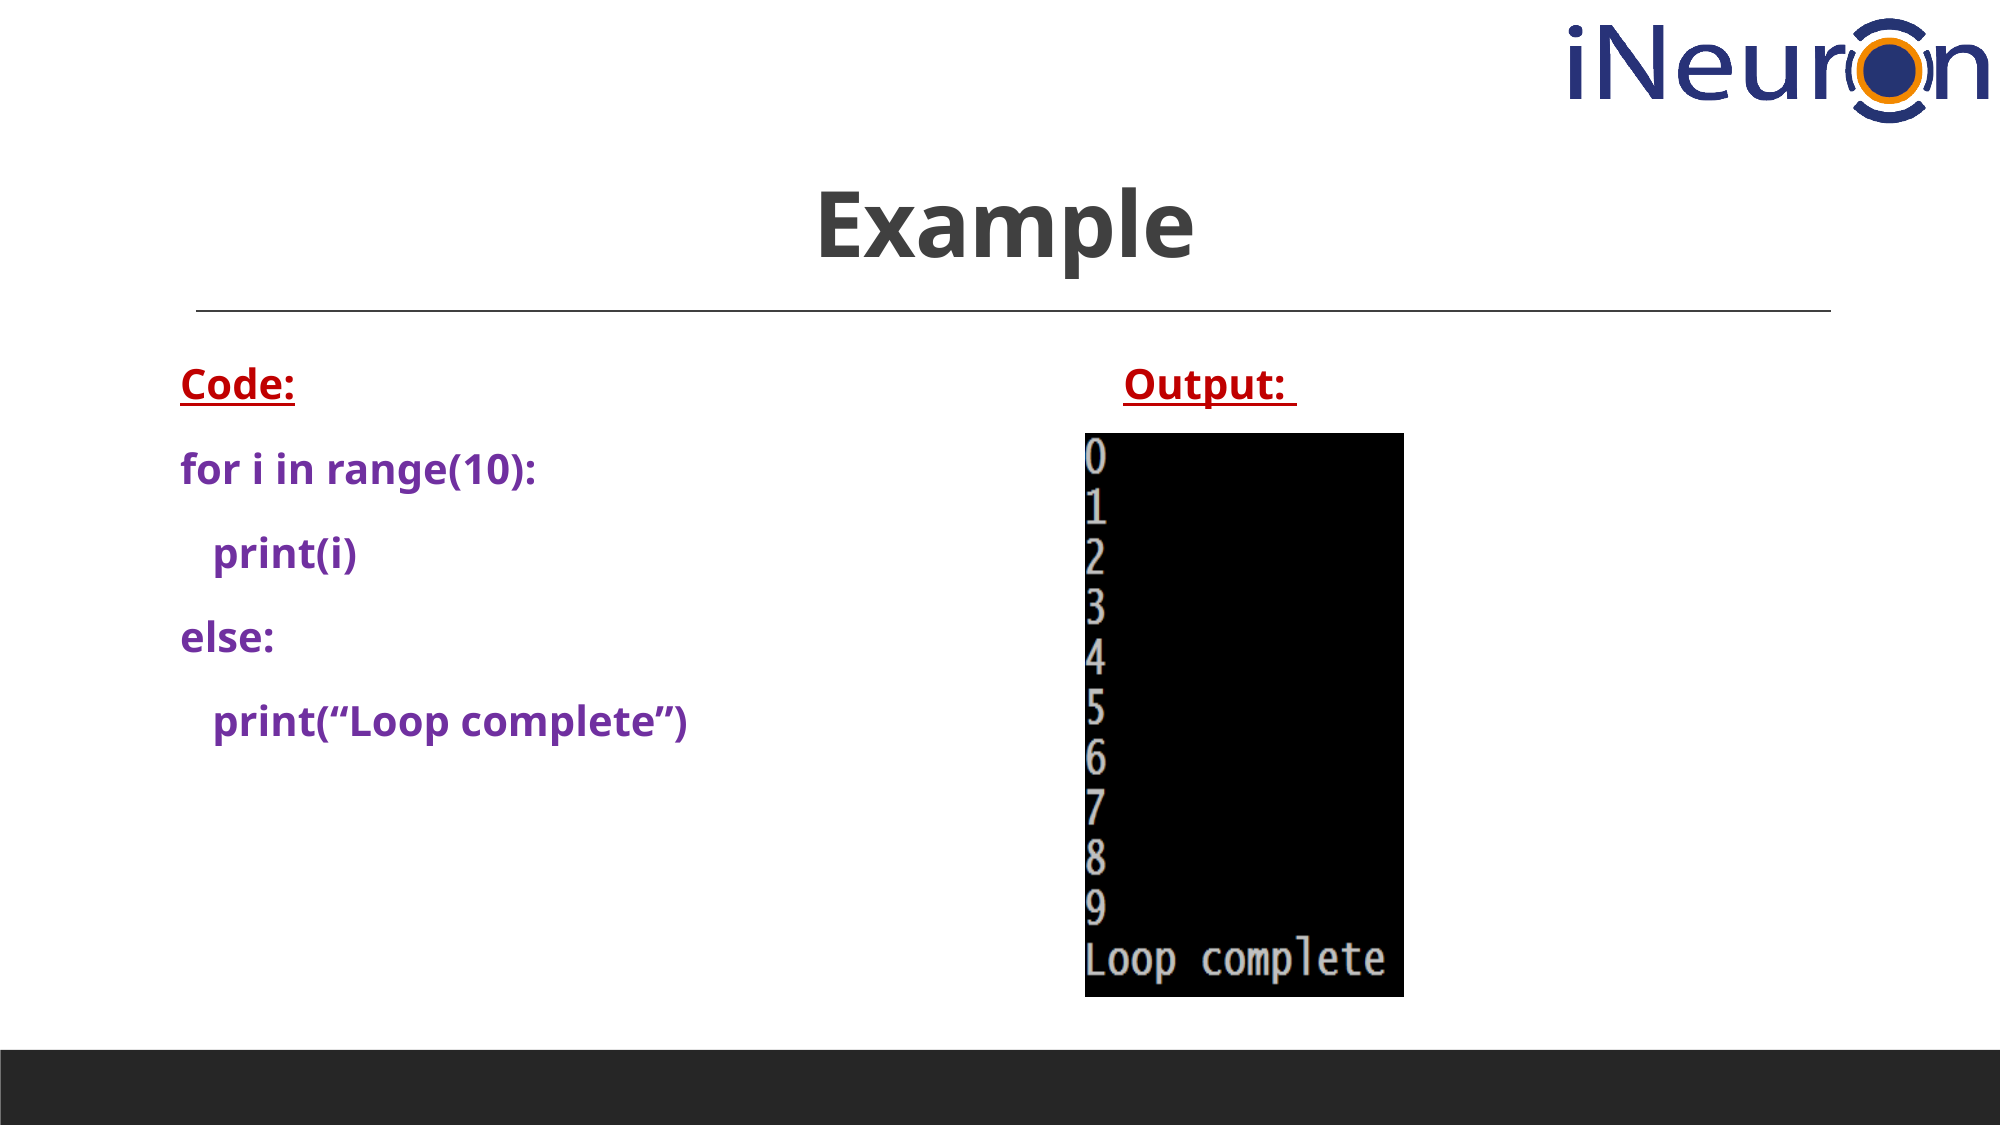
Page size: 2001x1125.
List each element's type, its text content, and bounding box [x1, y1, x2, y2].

picture [1085, 433, 1405, 997]
list Code: Output: for i in range(10): print(i) else: print(“Loop complete”) [180, 345, 1830, 963]
picture [1560, 7, 1997, 127]
title Example [180, 47, 1830, 285]
